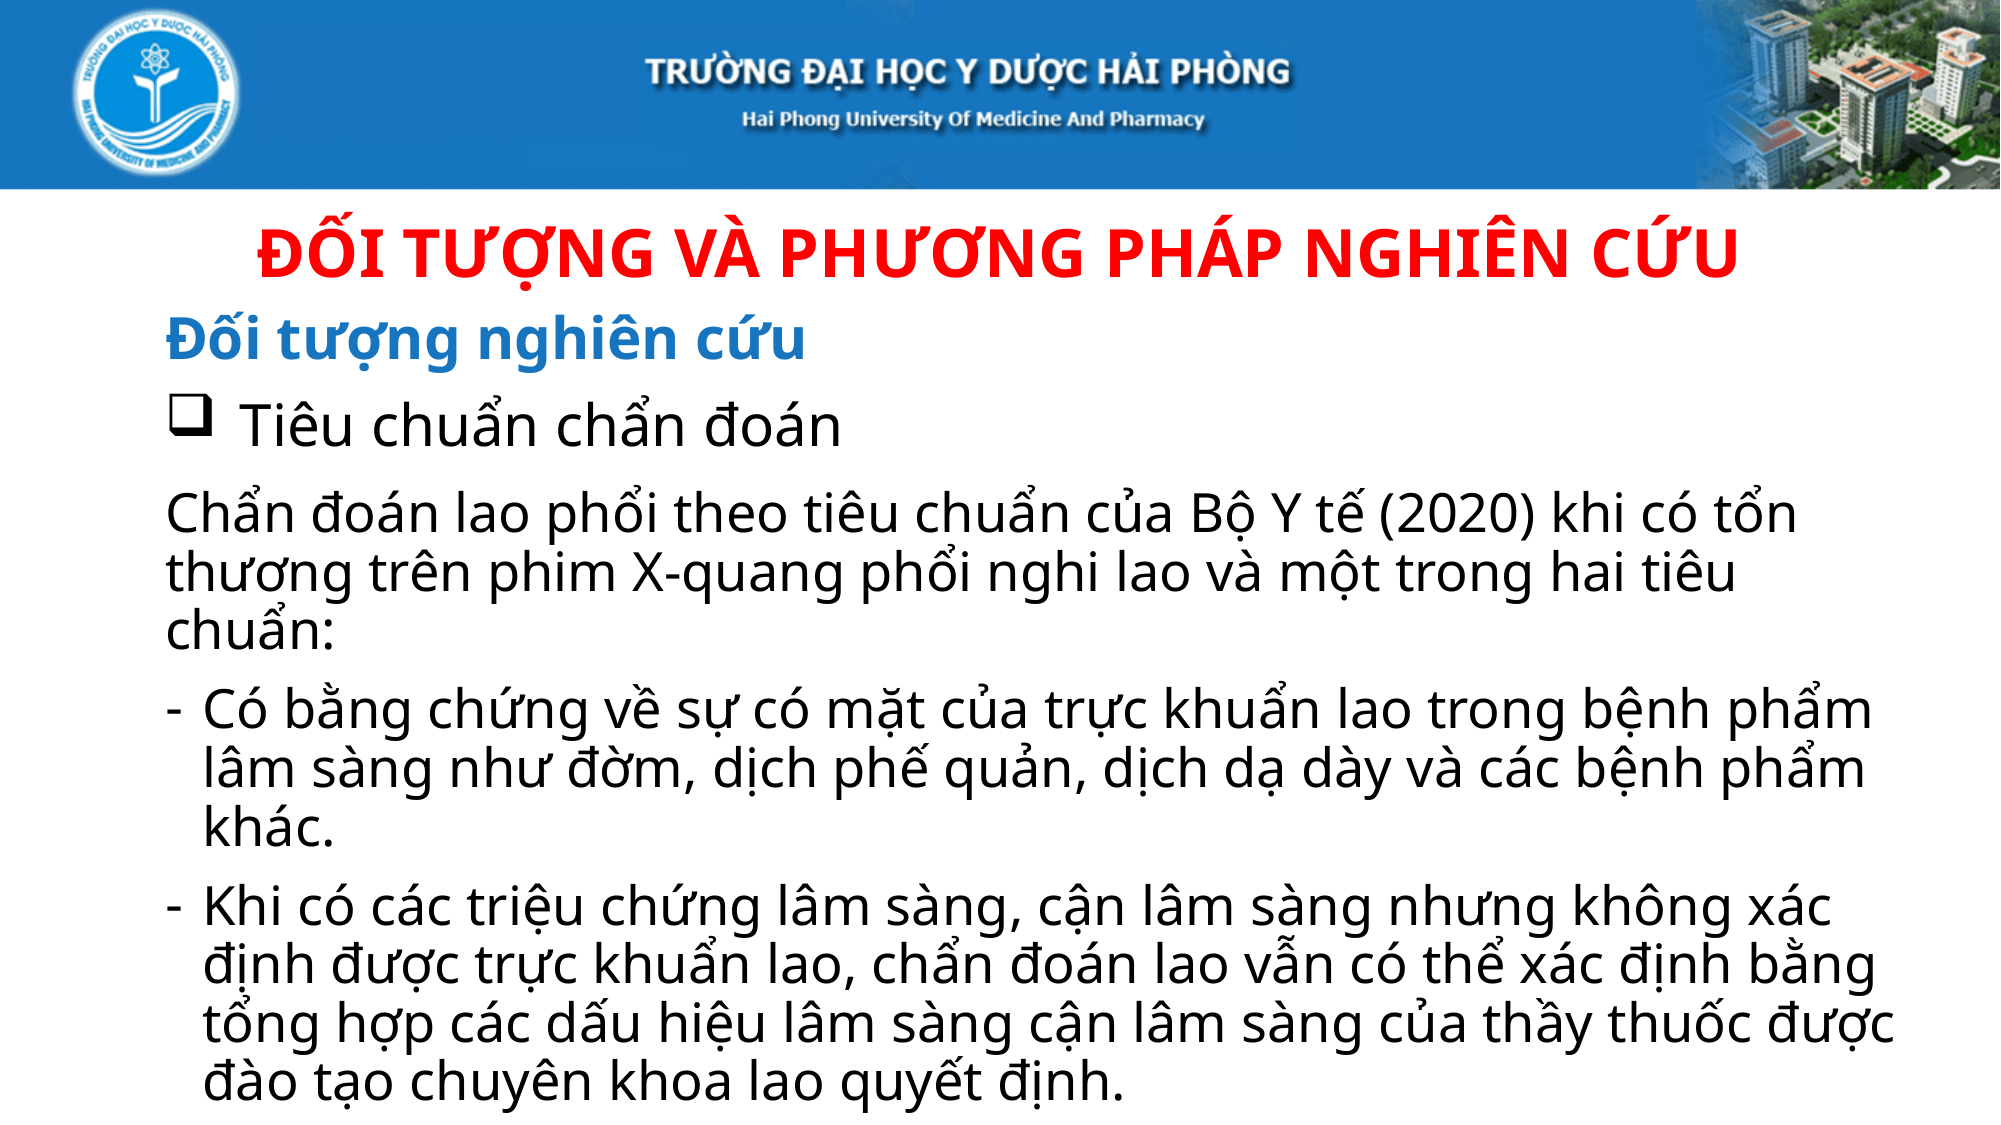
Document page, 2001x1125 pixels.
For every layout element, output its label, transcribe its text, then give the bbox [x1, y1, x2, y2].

text_box ĐỐI TƯỢNG VÀ PHƯƠNG PHÁP NGHIÊN CỨU [150, 203, 1850, 299]
picture [0, 0, 2000, 191]
text_box Tiêu chuẩn chẩn đoán [150, 380, 1850, 466]
text_box Đối tượng nghiên cứu [150, 299, 1850, 380]
list Chẩn đoán lao phổi theo tiêu chuẩn của Bộ Y tế (2020) khi có tổn thương trên phim X-quang phổi nghi lao và một trong hai tiêu chuẩn: Có bằng chứng về sự có mặt của trực khuẩn lao trong bệnh phẩm lâm sàng như đờm, dịch phế quản, dịch dạ dày và các bệnh phẩm khác. Khi có các triệu chứng lâm sàng, cận lâm sàng nhưng không xác định được trực khuẩn lao, chẩn đoán lao vẫn có thể xác định bằng tổng hợp các dấu hiệu lâm sàng cận lâm sàng của thầy thuốc được đào tạo chuyên khoa lao quyết định. [150, 478, 1927, 1069]
